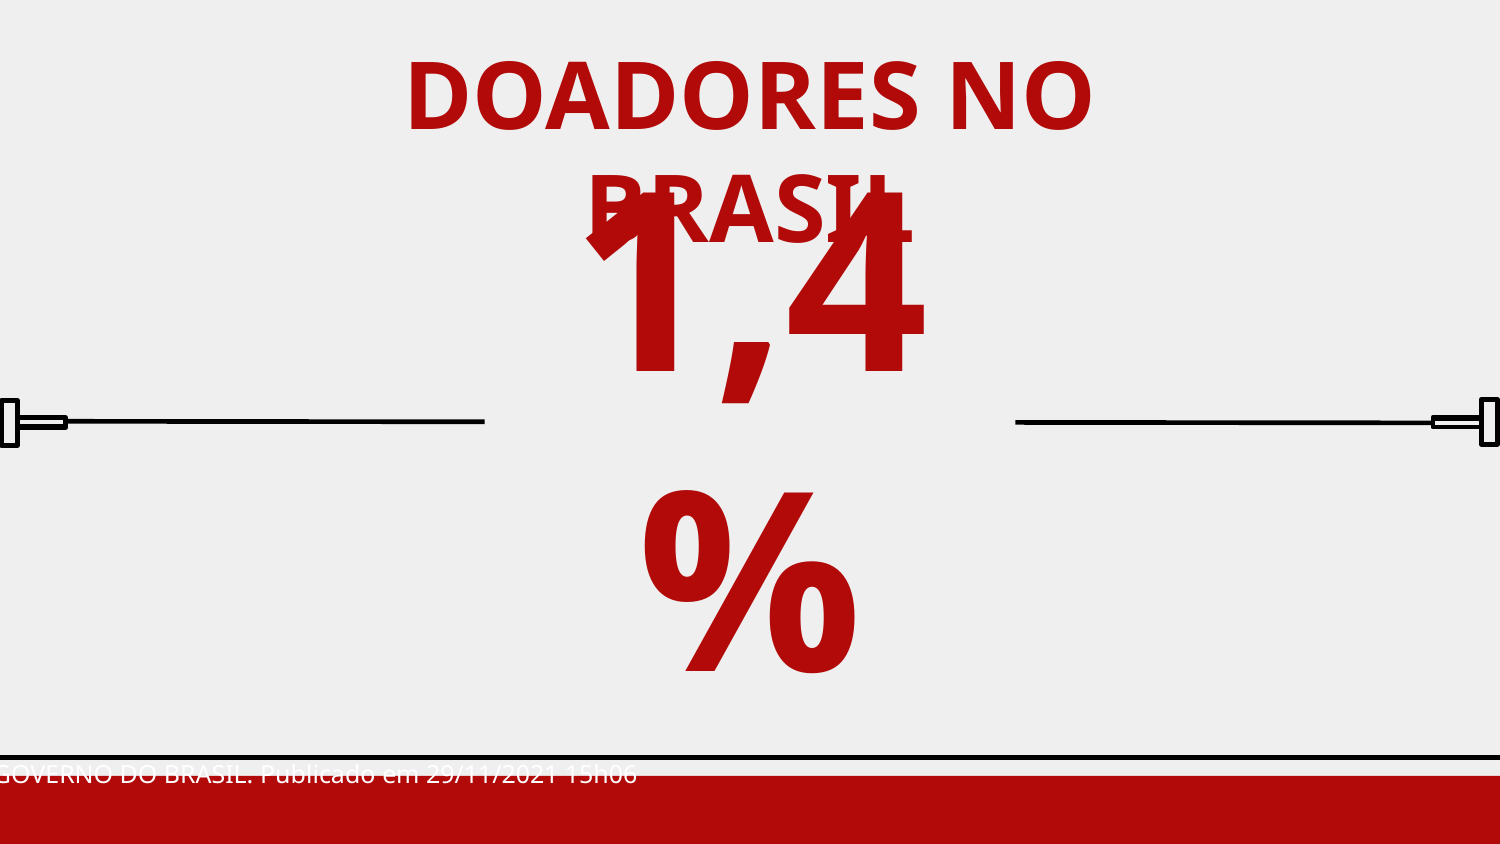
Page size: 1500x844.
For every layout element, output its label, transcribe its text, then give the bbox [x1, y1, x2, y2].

subtitle [422, 532, 1078, 598]
title DOADORES NO BRASIL [271, 101, 1229, 196]
text_box GOVERNO DO BRASIL. Publicado em 29/11/2021 15h06 [0, 743, 717, 844]
title 1,4% [484, 320, 1016, 523]
